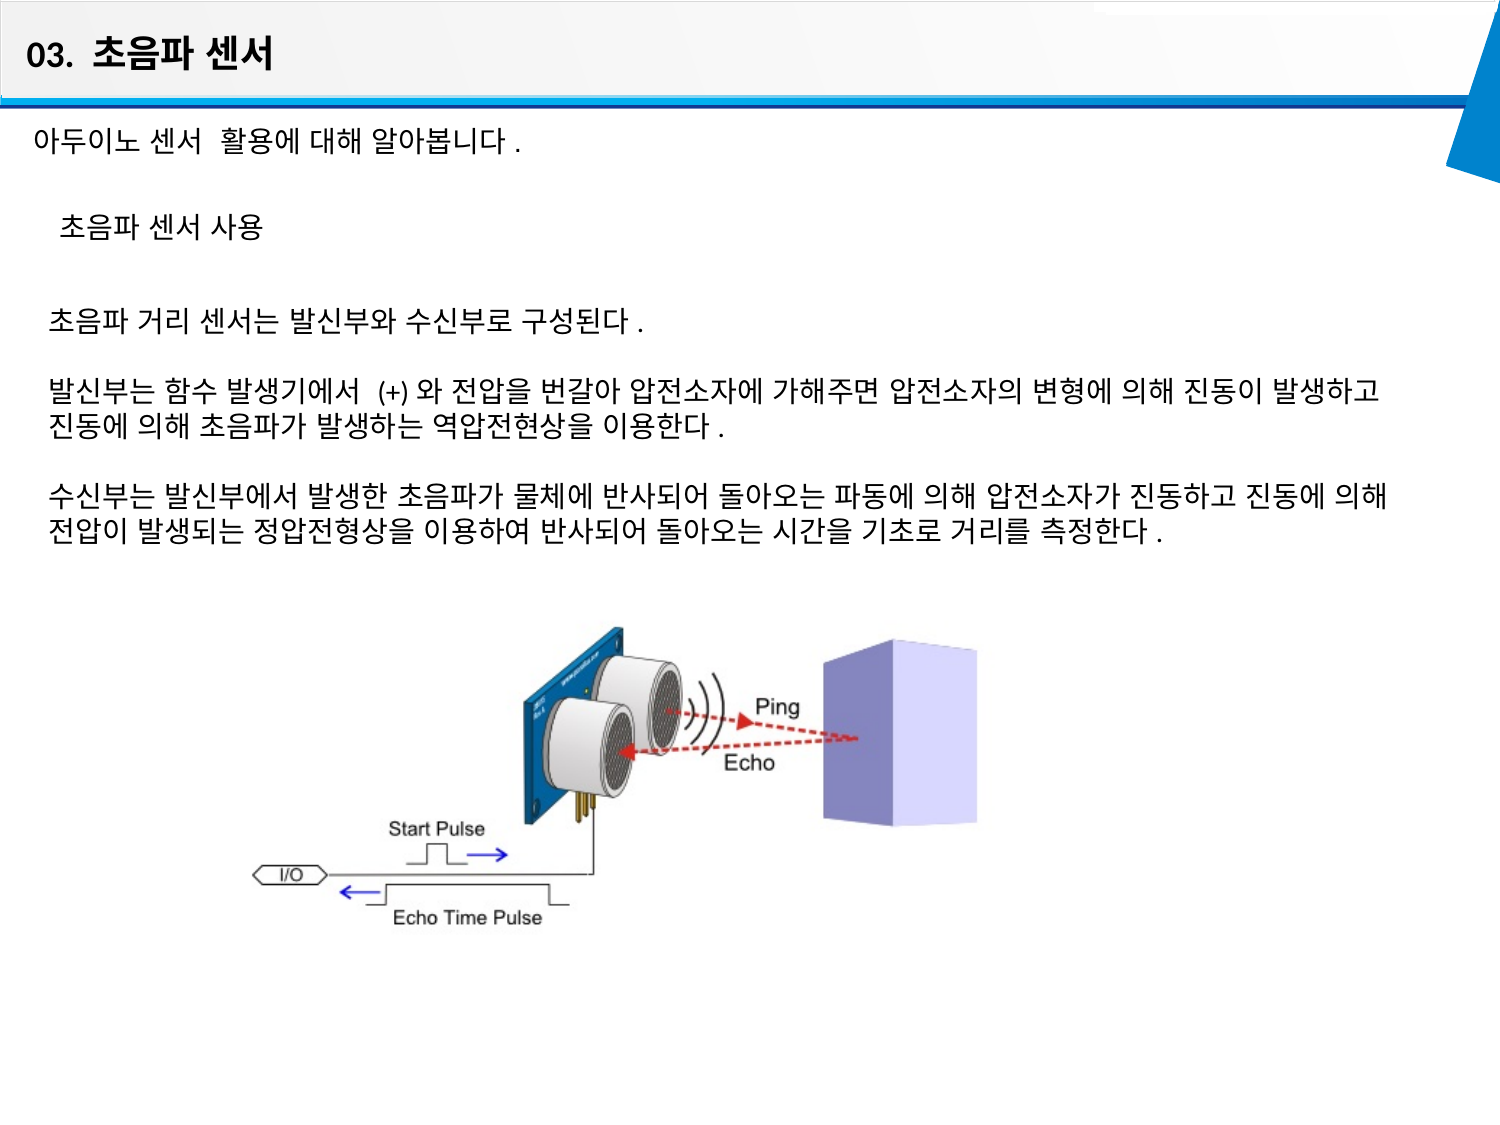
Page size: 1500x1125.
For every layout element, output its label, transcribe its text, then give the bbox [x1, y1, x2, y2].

text_box 03. 초음파 센서 [11, 22, 291, 83]
text_box 아두이노 센서 활용에 대해 알아봅니다. [33, 123, 1426, 159]
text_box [1446, 1, 1500, 184]
picture [206, 575, 1028, 959]
text_box 초음파 센서 사용 [44, 202, 280, 252]
text_box 초음파 거리 센서는 발신부와 수신부로 구성된다. 발신부는 함수 발생기에서 (+)와 전압을 번갈아 압전소자에 가해주면 압전소자의 변형에 의해 진동이 발생하고 진동에 의해 초음파가 발생하는 역압전현상을 이용한다. 수신부는 발신부에서 발생한 초음파가 물체에 반사되어 돌아오는 파동에 의해 압전소자가 진동하고 진동에 의해 전압이 발생되는 정압전형상을 이용하여 반사되어 돌아오는 시간을 기초로 거리를 측정한다. [33, 296, 1446, 626]
